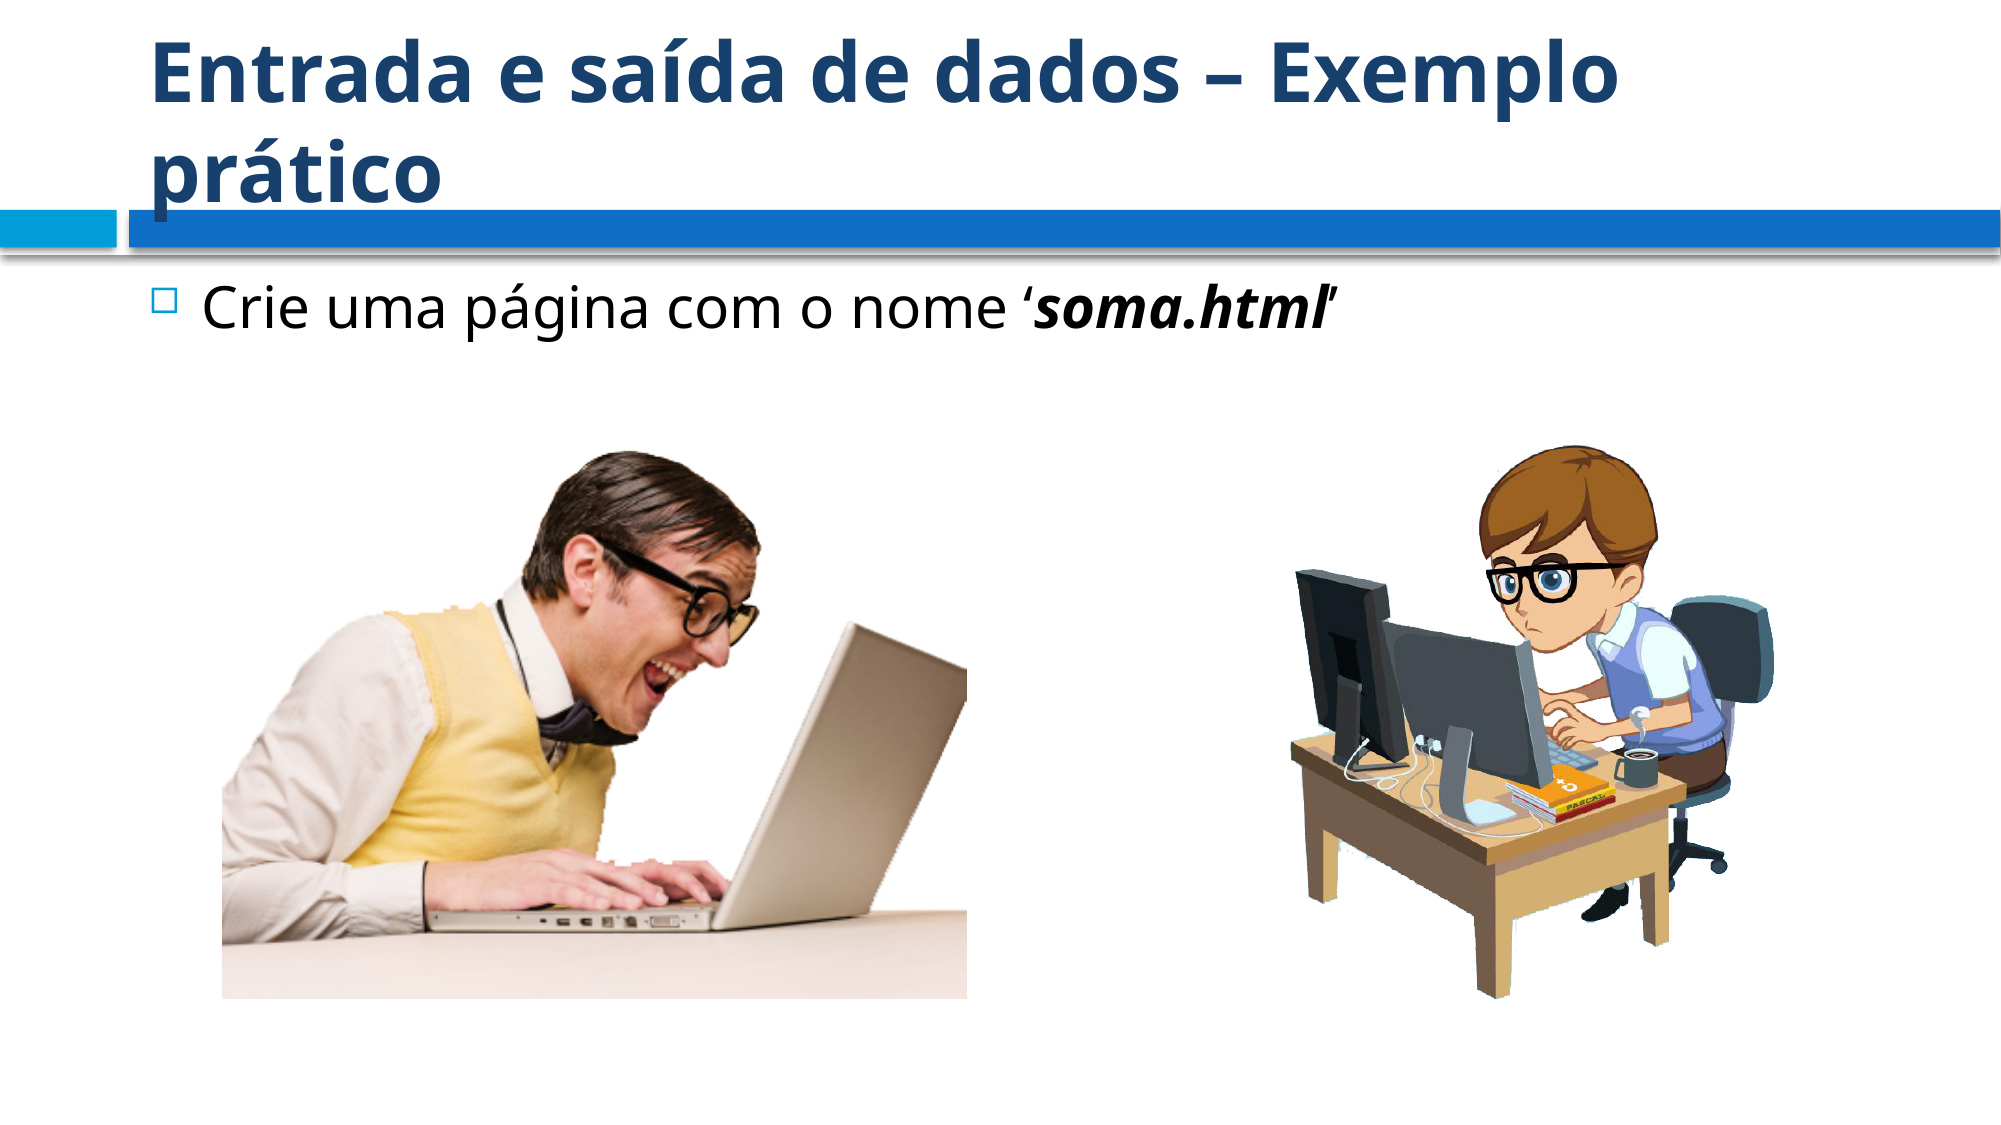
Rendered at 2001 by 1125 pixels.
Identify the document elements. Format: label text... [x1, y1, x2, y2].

picture [1285, 440, 1778, 1000]
title Entrada e saída de dados – Exemplo prático [133, 37, 1918, 200]
picture [222, 440, 967, 999]
slide_number [0, 208, 117, 249]
list Crie uma página com o nome ‘soma.html’ [133, 262, 1918, 1000]
